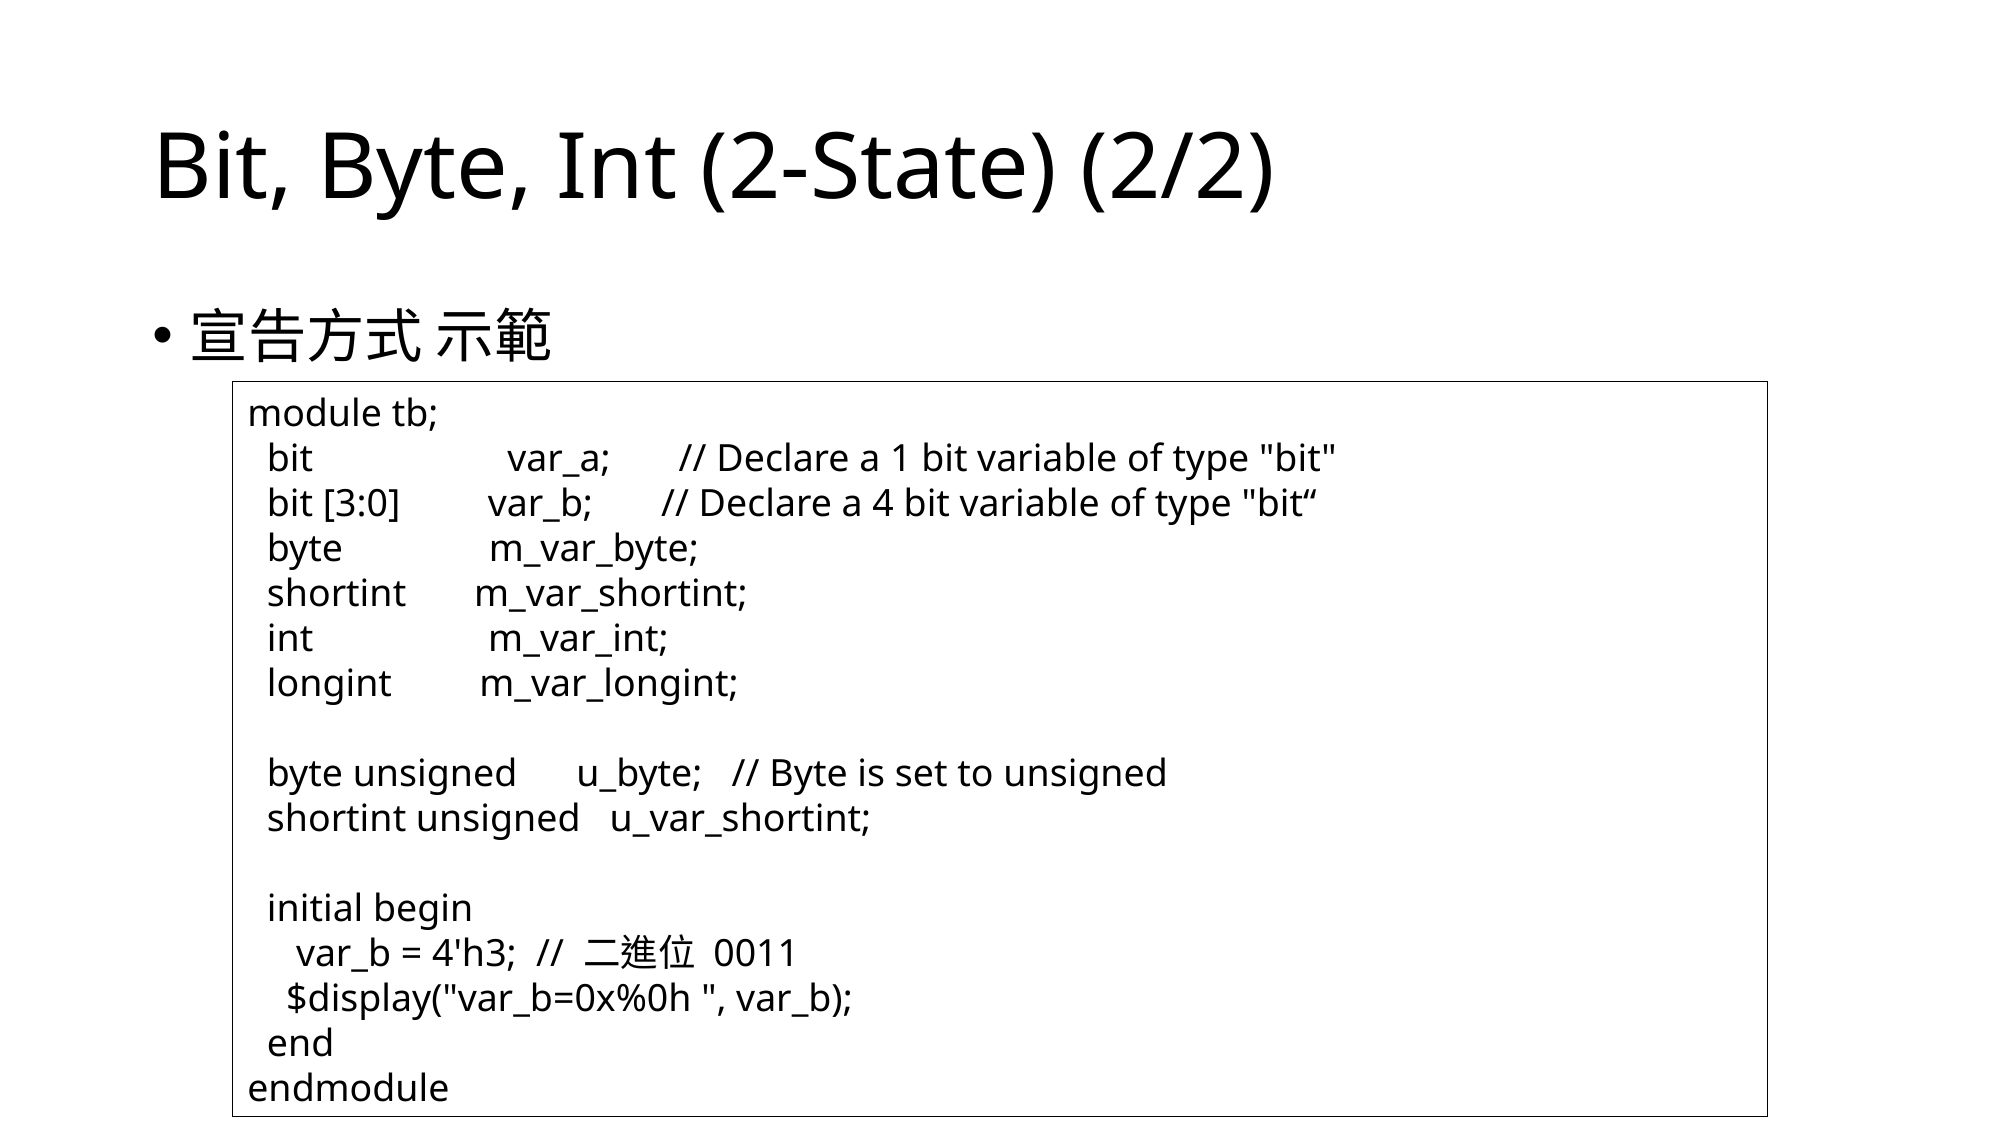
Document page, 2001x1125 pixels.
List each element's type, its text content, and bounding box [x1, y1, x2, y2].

title Bit, Byte, Int (2-State) (2/2) [137, 59, 1863, 278]
list 宣告方式 示範 [137, 299, 1863, 1014]
text_box module tb; bit var_a; // Declare a 1 bit variable of type "bit" bit [3:0] var_b; // Declare a 4 bit variable of type "bit“ byte m_var_byte; shortint m_var_shortint; int m_var_int; longint m_var_longint; byte unsigned u_byte; // Byte is set to unsigned shortint unsigned u_var_shortint; initial begin var_b = 4'h3; // 二進位 0011 $display("var_b=0x%0h ", var_b); end endmodule [232, 381, 1768, 1117]
